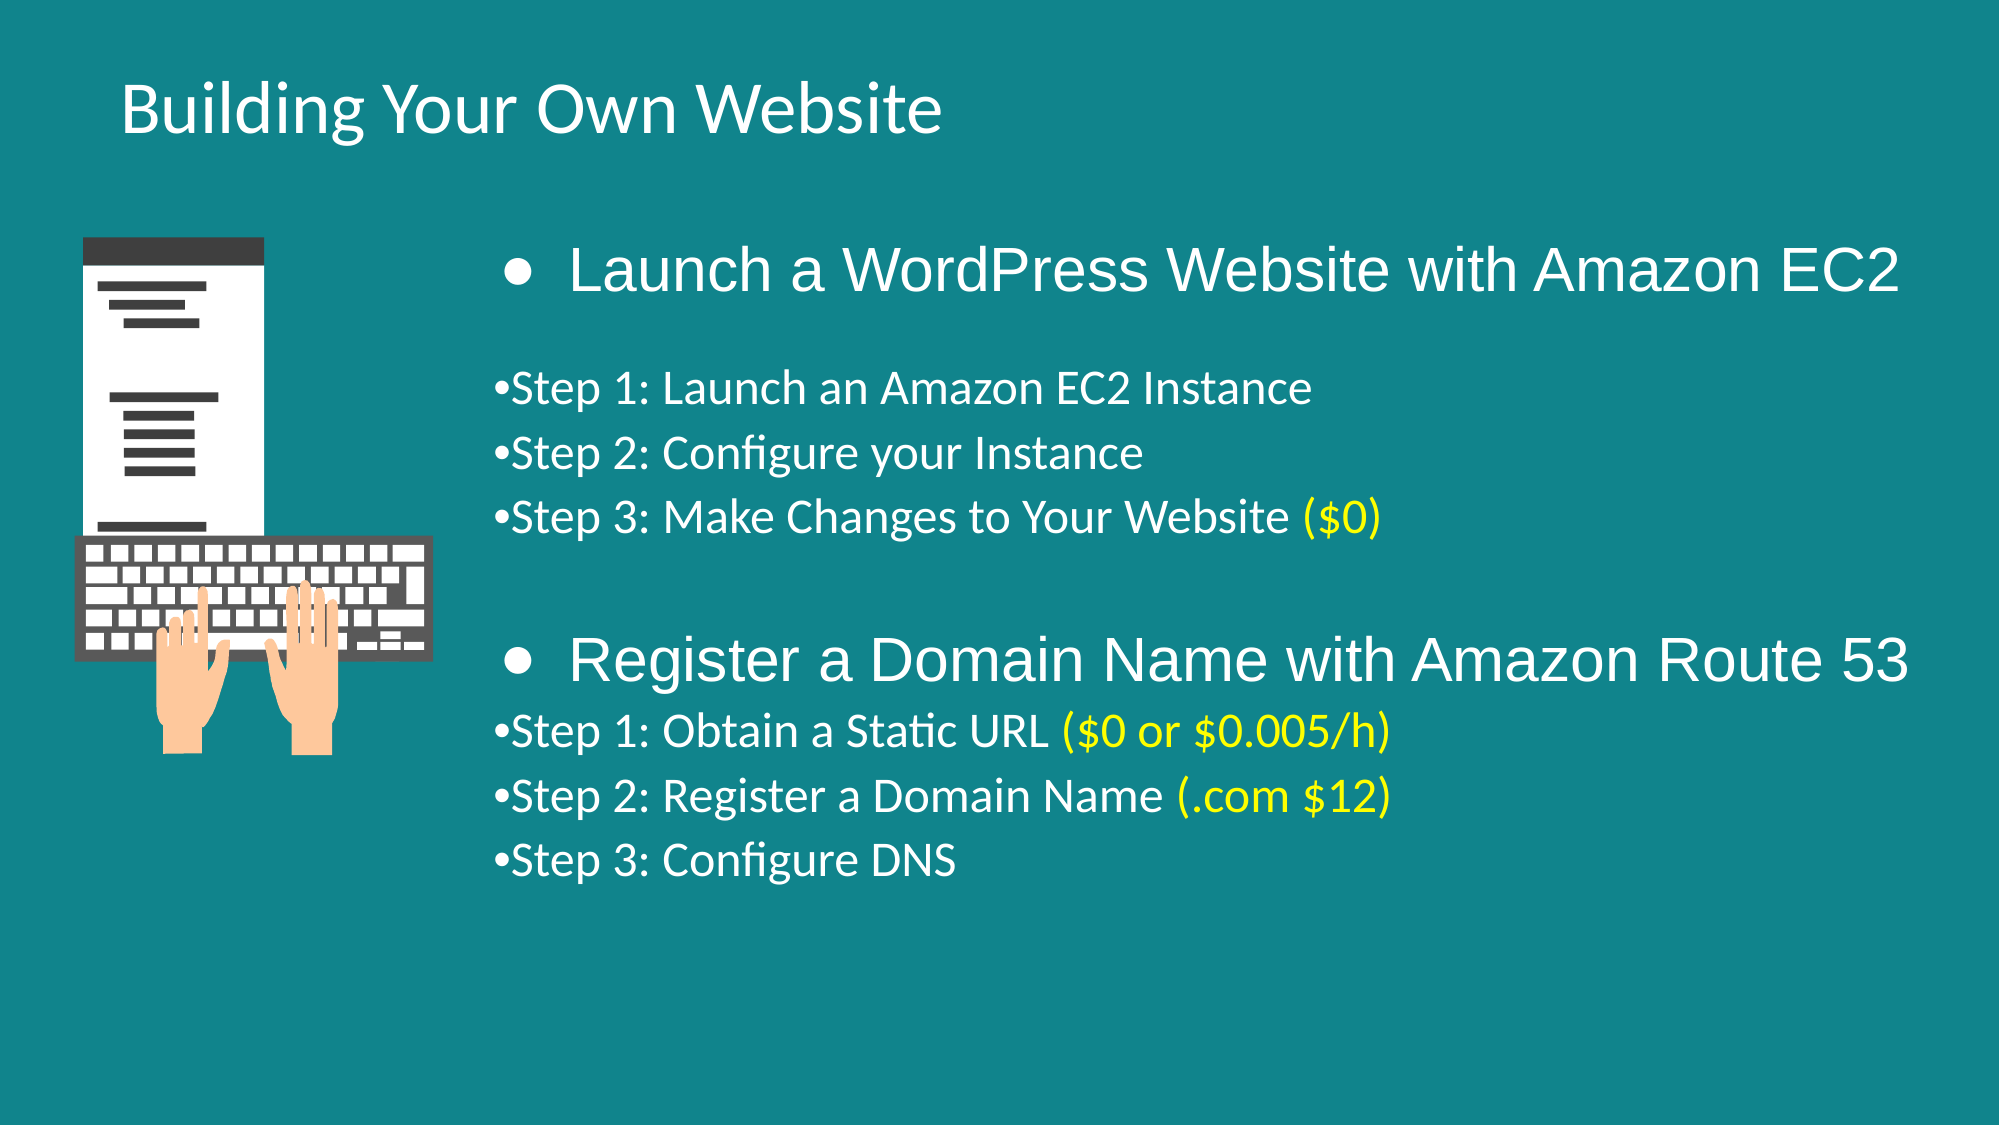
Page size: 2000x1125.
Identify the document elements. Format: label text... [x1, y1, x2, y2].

text_box [275, 544, 294, 562]
text_box [299, 544, 317, 562]
text_box [357, 566, 376, 584]
text_box [228, 544, 247, 562]
text_box [346, 544, 364, 562]
text_box [259, 609, 278, 627]
text_box [124, 466, 196, 477]
text_box [236, 609, 254, 627]
text_box [165, 609, 184, 627]
text_box [353, 609, 372, 627]
text_box [378, 609, 425, 627]
text_box [287, 566, 305, 584]
text_box [85, 587, 128, 605]
text_box [208, 632, 286, 650]
title Building Your Own Website [99, 45, 1900, 162]
text_box Launch a WordPress Website with Amazon EC2 •Step 1: Launch an Amazon EC2 Instance •Step 2: Configure your Instance •Step 3: Make Changes to Your Website ($0) Register a Domain Name with Amazon Route 53 •Step 1: Obtain a Static URL ($0 or $0.005/h) •Step 2: Register a Domain Name (.com $12) •Step 3: Configure DNS [478, 230, 1983, 993]
text_box [369, 544, 388, 562]
text_box [357, 641, 378, 650]
text_box [141, 609, 160, 627]
text_box [216, 566, 235, 584]
text_box [83, 237, 265, 266]
text_box [205, 544, 223, 562]
text_box [157, 544, 176, 562]
text_box [123, 318, 200, 329]
text_box [251, 587, 269, 605]
text_box [134, 544, 152, 562]
text_box [334, 566, 353, 584]
text_box [380, 631, 401, 640]
text_box [157, 587, 175, 605]
text_box [322, 587, 340, 605]
text_box [227, 587, 246, 605]
text_box [85, 566, 118, 584]
text_box [206, 587, 222, 605]
text_box [180, 587, 199, 605]
text_box [380, 641, 401, 650]
text_box [134, 632, 153, 650]
text_box [109, 299, 185, 310]
text_box [339, 632, 347, 650]
text_box [123, 410, 195, 421]
text_box [83, 266, 265, 535]
text_box [212, 609, 231, 627]
text_box [275, 587, 288, 605]
text_box [369, 587, 387, 605]
text_box [74, 535, 434, 662]
text_box [404, 641, 425, 650]
text_box [85, 632, 104, 650]
text_box [263, 566, 282, 584]
text_box [392, 544, 425, 562]
text_box [345, 587, 364, 605]
text_box [110, 544, 129, 562]
text_box [169, 566, 188, 584]
text_box [85, 544, 104, 562]
text_box [310, 566, 329, 584]
text_box [240, 566, 258, 584]
text_box [123, 447, 195, 458]
text_box [146, 566, 164, 584]
text_box [133, 587, 152, 605]
text_box [97, 281, 207, 292]
text_box [109, 392, 219, 403]
text_box [311, 587, 317, 605]
text_box [181, 544, 200, 562]
text_box [264, 580, 339, 756]
text_box [118, 609, 137, 627]
text_box [111, 632, 129, 650]
text_box [123, 429, 195, 440]
text_box [122, 566, 141, 584]
text_box [156, 586, 230, 754]
text_box [322, 544, 341, 562]
text_box [97, 521, 207, 532]
text_box [339, 609, 348, 627]
text_box [85, 609, 112, 627]
text_box [188, 609, 197, 627]
text_box [251, 544, 270, 562]
text_box [193, 566, 211, 584]
text_box [381, 566, 400, 584]
text_box [406, 566, 425, 605]
